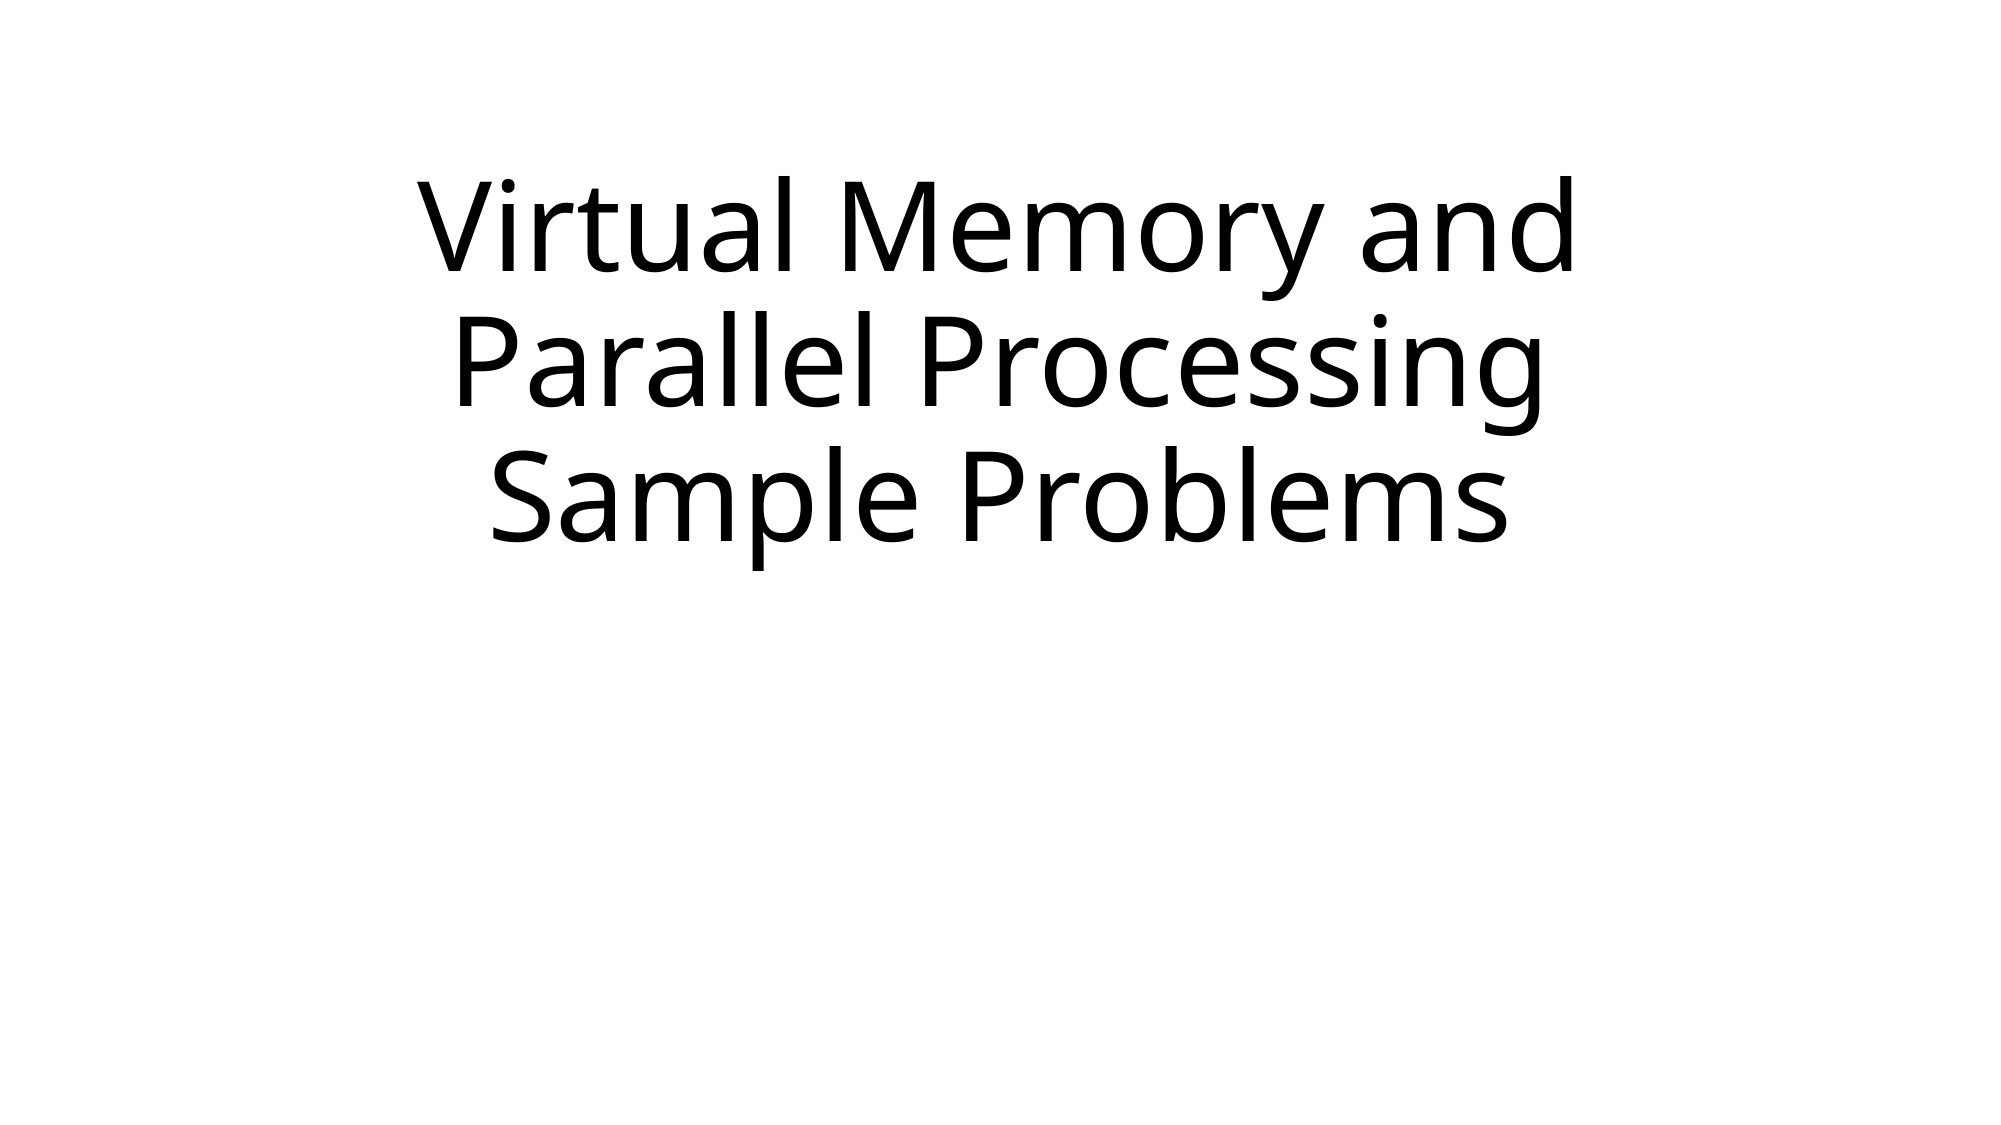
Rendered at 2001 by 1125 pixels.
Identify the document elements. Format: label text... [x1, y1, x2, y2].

title Virtual Memory and Parallel Processing Sample Problems [249, 184, 1750, 576]
